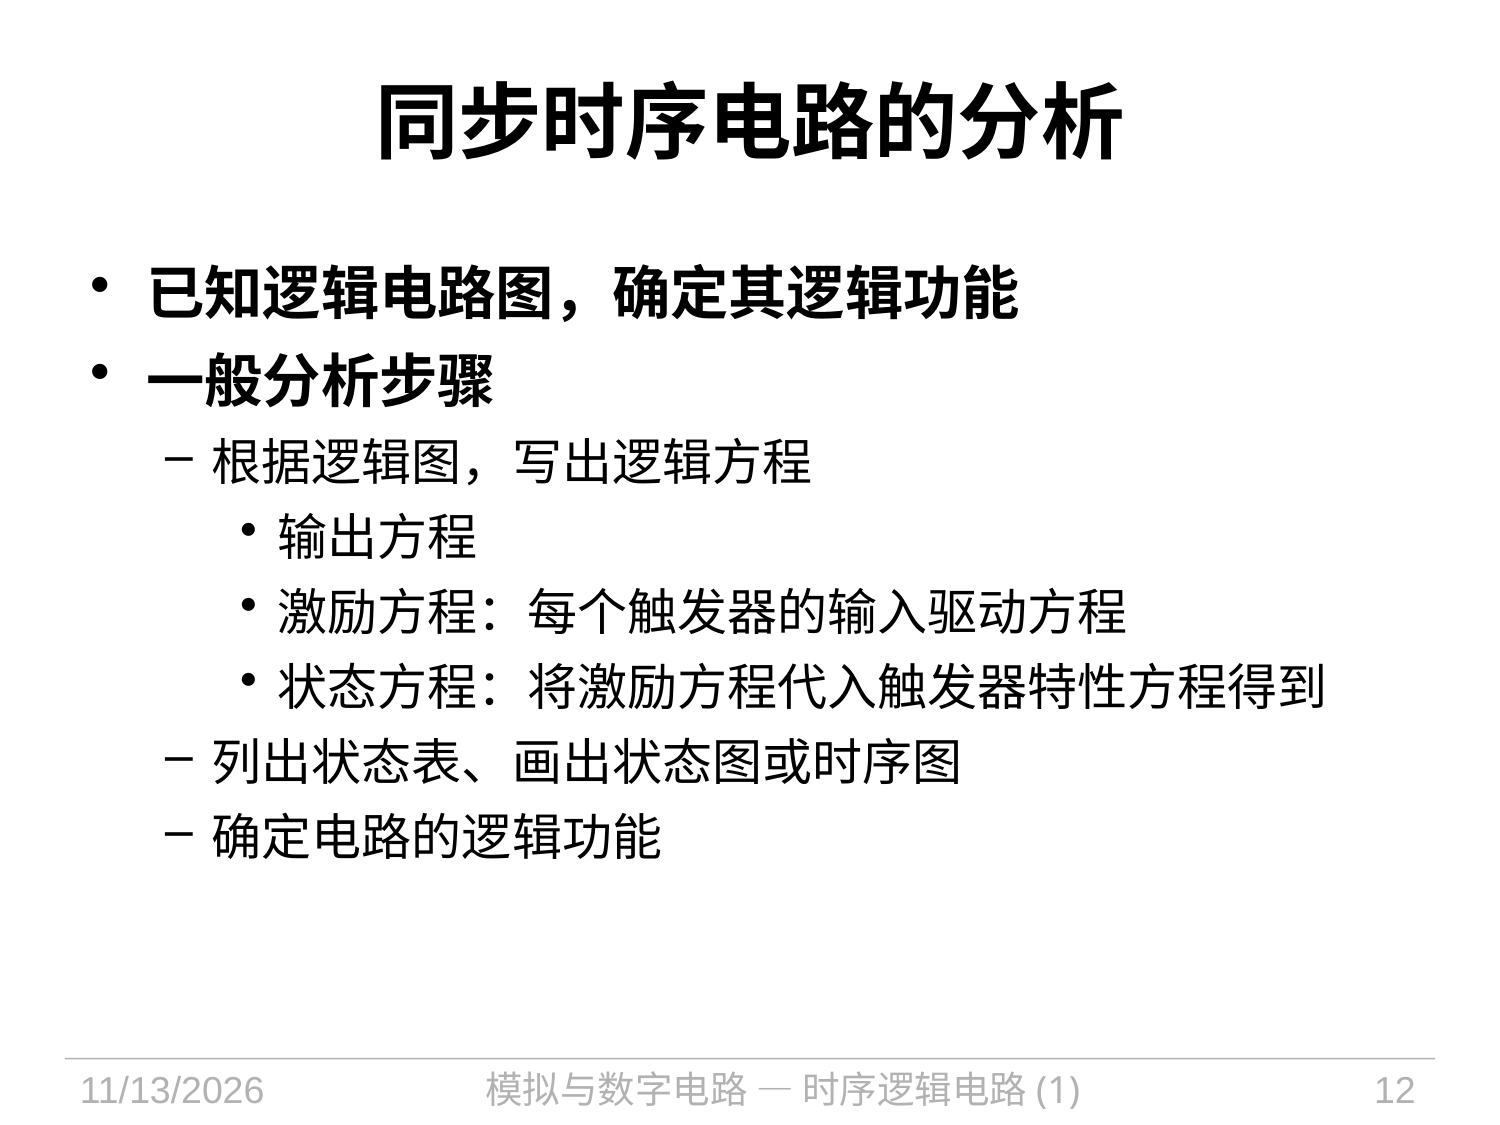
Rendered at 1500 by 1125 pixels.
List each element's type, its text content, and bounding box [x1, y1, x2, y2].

title 同步时序电路的分析 [75, 24, 1425, 213]
slide_number 12 [1230, 1058, 1431, 1125]
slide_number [64, 1058, 348, 1125]
list 已知逻辑电路图，确定其逻辑功能 一般分析步骤 根据逻辑图，写出逻辑方程 输出方程 激励方程：每个触发器的输入驱动方程 状态方程：将激励方程代入触发器特性方程得到 列出状态表、画出状态图或时序图 确定电路的逻辑功能 [75, 248, 1388, 1047]
footer 模拟与数字电路 — 时序逻辑电路(1) [359, 1058, 1205, 1125]
